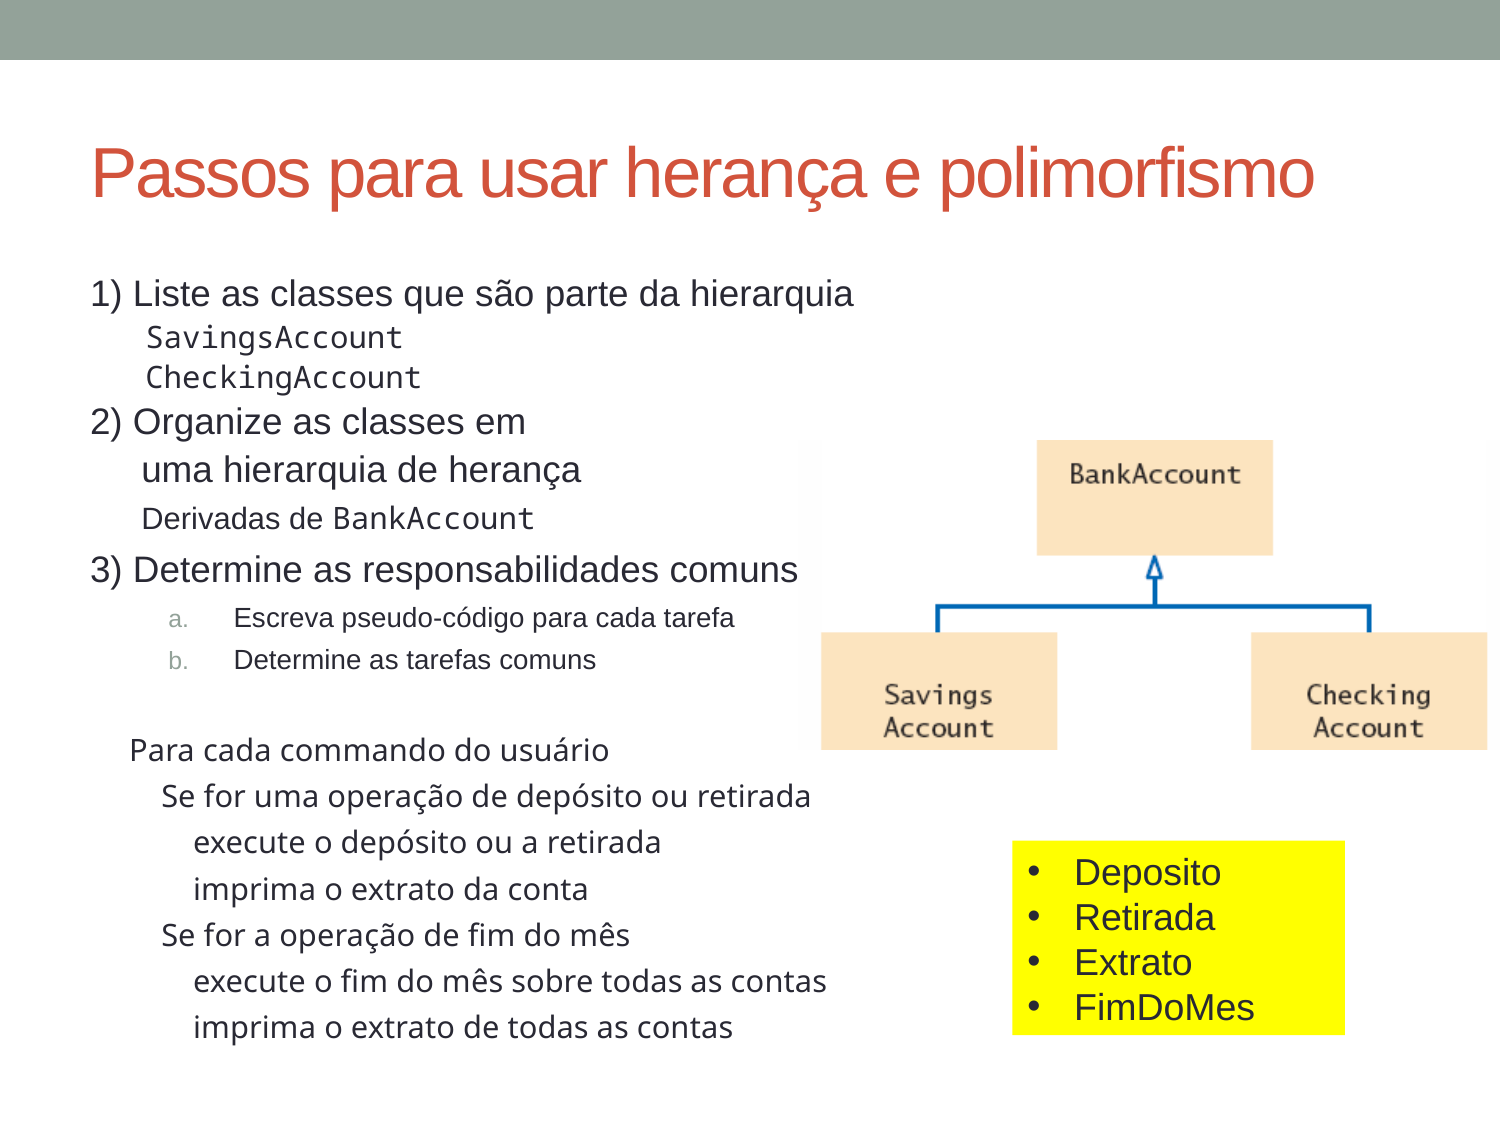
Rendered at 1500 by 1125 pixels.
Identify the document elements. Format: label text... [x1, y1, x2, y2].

picture [798, 440, 1500, 751]
title Passos para usar herança e polimorfismo [75, 87, 1425, 250]
text_box Deposito Retirada Extrato FimDoMes [1012, 840, 1345, 1036]
list 1) Liste as classes que são parte da hierarquia SavingsAccount CheckingAccount 2) Organize as classes em uma hierarquia de herança Derivadas de BankAccount 3) Determine as responsabilidades comuns Escreva pseudo-código para cada tarefa Determine as tarefas comuns Para cada commando do usuário Se for uma operação de depósito ou retirada execute o depósito ou a retirada imprima o extrato da conta Se for a operação de fim do mês execute o fim do mês sobre todas as contas imprima o extrato de todas as contas [75, 262, 1425, 1063]
